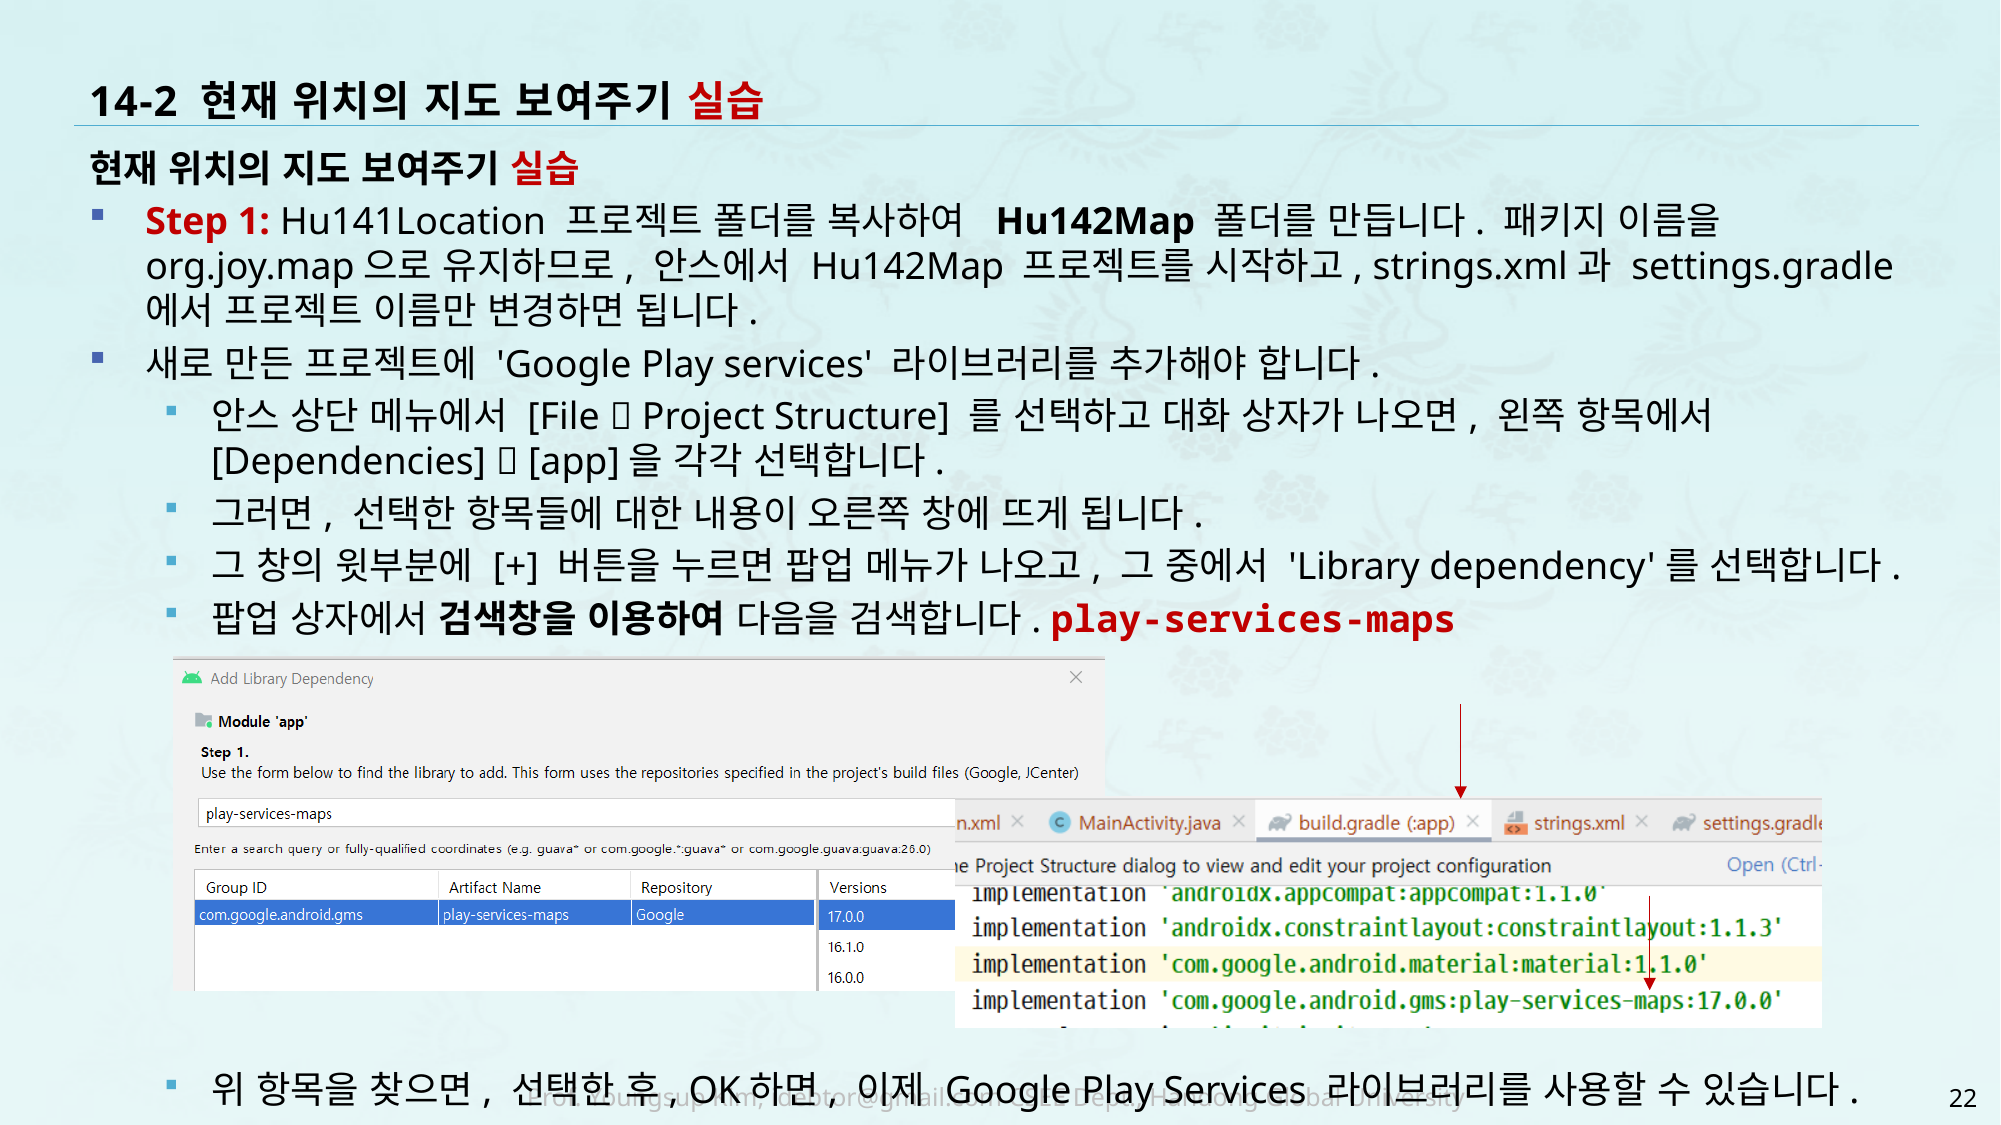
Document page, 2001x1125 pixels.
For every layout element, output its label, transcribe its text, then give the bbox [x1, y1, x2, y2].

title 14-2 현재 위치의 지도 보여주기 실습 [74, 62, 1920, 137]
picture [173, 656, 1822, 1029]
list 현재 위치의 지도 보여주기 실습 Step 1: Hu141Location 프로젝트 폴더를 복사하여 Hu142Map 폴더를 만듭니다. 패키지 이름을 org.joy.map으로 유지하므로, 안스에서 Hu142Map 프로젝트를 시작하고, strings.xml과 settings.gradle에서 프로젝트 이름만 변경하면 됩니다. 새로 만든 프로젝트에 'Google Play services' 라이브러리를 추가해야 합니다. 안스 상단 메뉴에서 [File  Project Structure] 를 선택하고 대화 상자가 나오면, 왼쪽 항목에서 [Dependencies]  [app]을 각각 선택합니다. 그러면, 선택한 항목들에 대한 내용이 오른쪽 창에 뜨게 됩니다. 그 창의 윗부분에 [+] 버튼을 누르면 팝업 메뉴가 나오고, 그 중에서 'Library dependency'를 선택합니다. 팝업 상자에서 검색창을 이용하여 다음을 검색합니다. play-services-maps 위 항목을 찾으면, 선택한 후, OK하면, 이제 Google Play Services 라이브러리를 사용할 수 있습니다. [74, 137, 1921, 1066]
slide_number 22 [1816, 1069, 1993, 1125]
